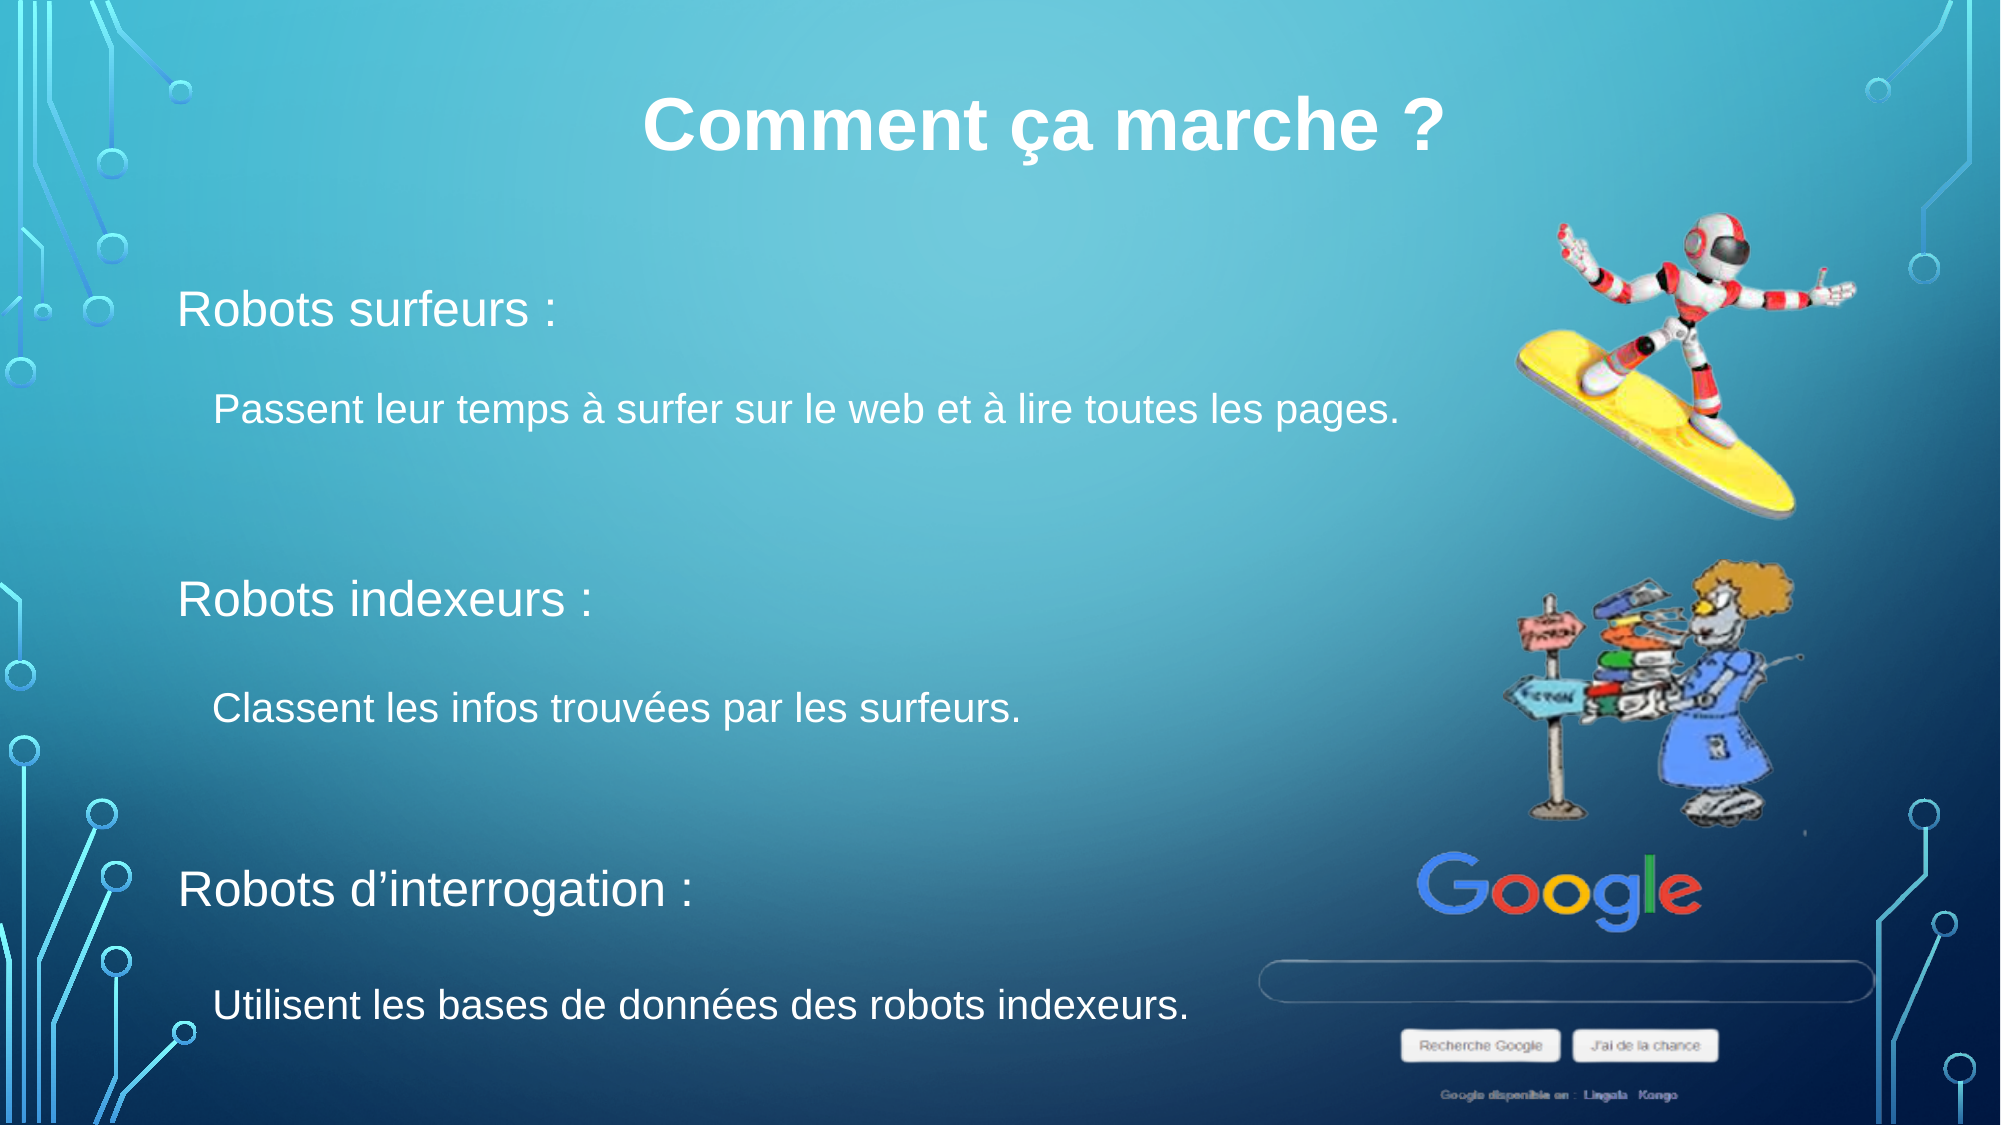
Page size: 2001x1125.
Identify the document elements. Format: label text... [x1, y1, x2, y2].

text_box Robots d’interrogation : [162, 849, 710, 925]
text_box Robots indexeurs : [162, 559, 609, 634]
text_box Classent les infos trouvées par les surfeurs. [197, 673, 1038, 738]
picture [1501, 199, 1871, 533]
text_box Passent leur temps à surfer sur le web et à lire toutes les pages. [198, 374, 1417, 439]
text_box Comment ça marche ? [628, 67, 1463, 173]
picture [1255, 558, 2000, 1107]
text_box Utilisent les bases de données des robots indexeurs. [197, 970, 1206, 1035]
text_box Robots surfeurs : [161, 268, 573, 344]
